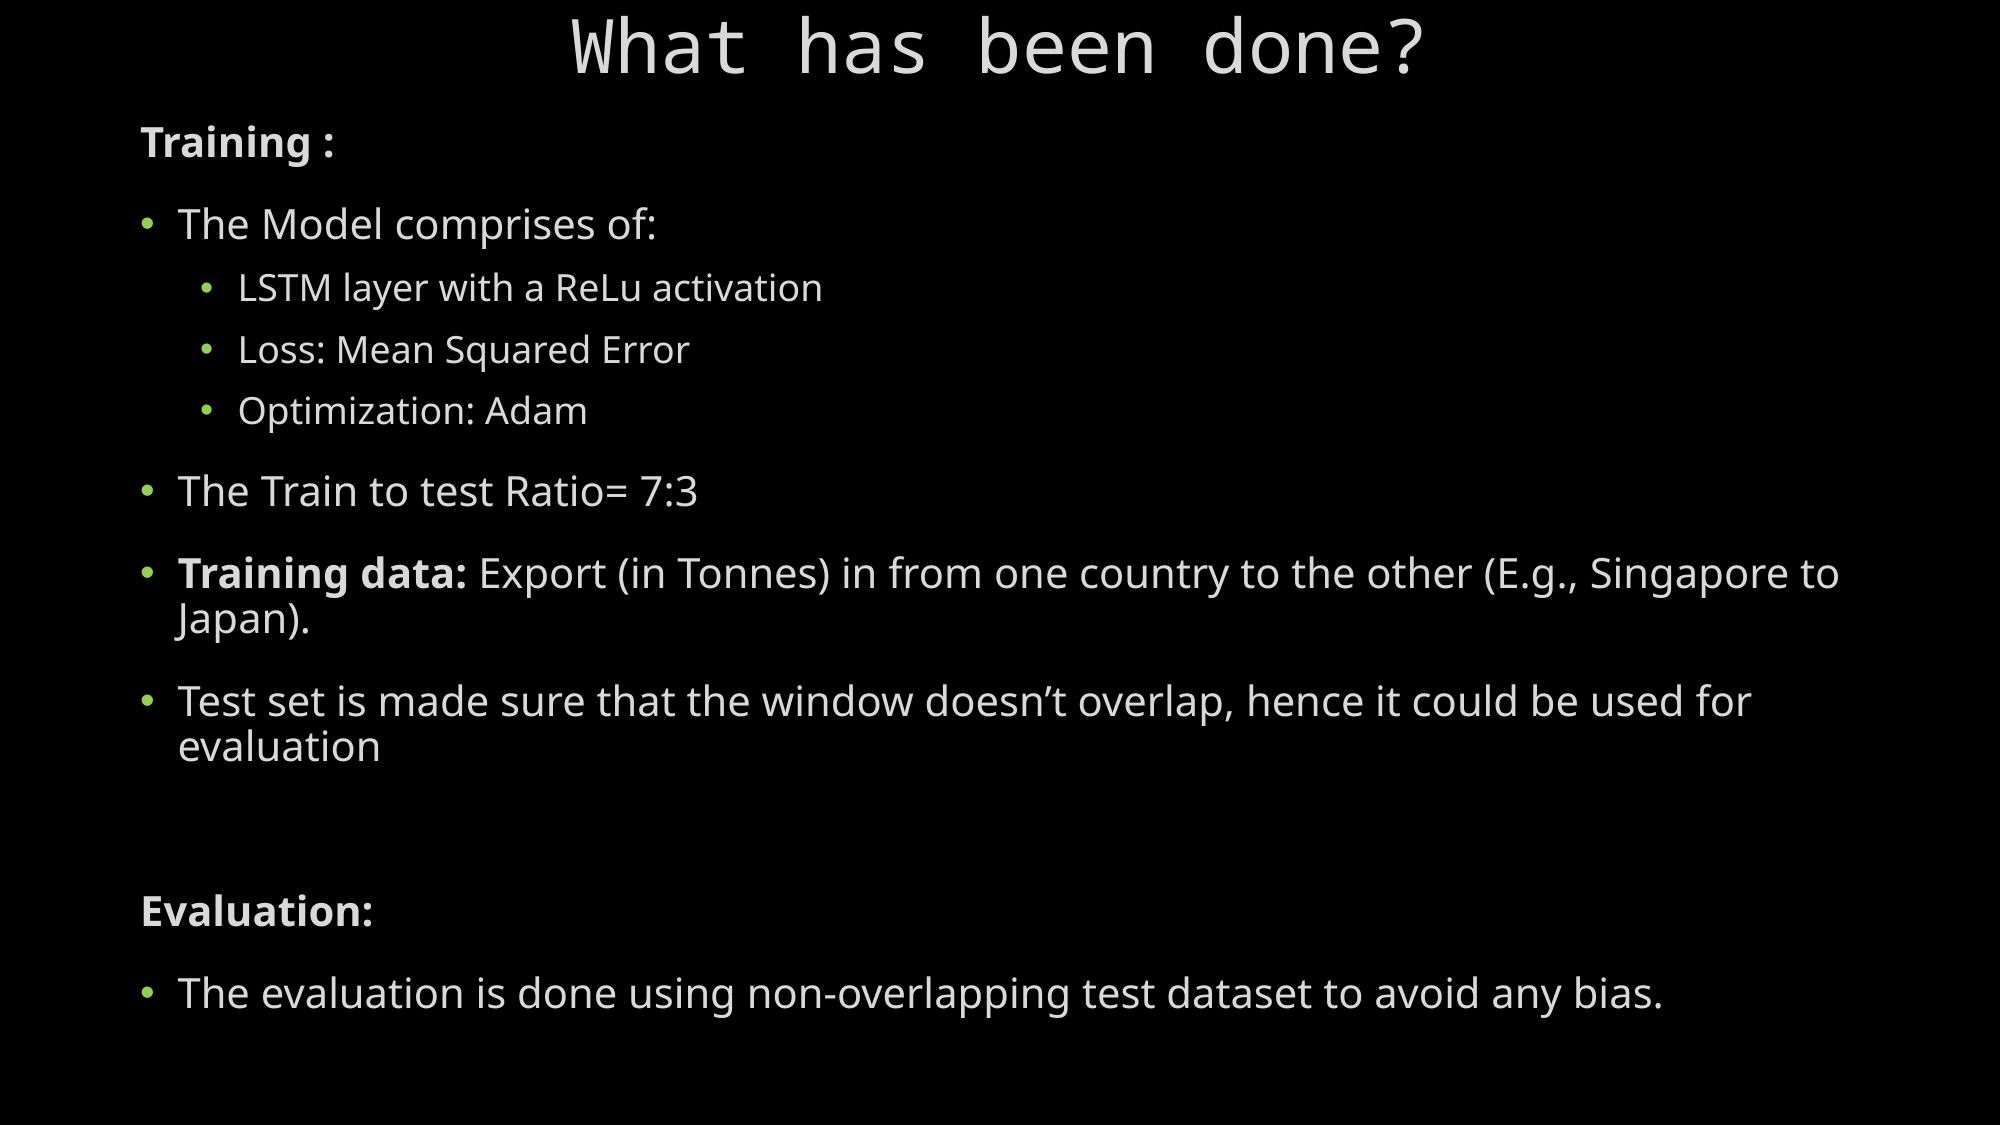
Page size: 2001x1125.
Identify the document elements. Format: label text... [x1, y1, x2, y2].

title What has been done? [249, 0, 1750, 113]
list Training : The Model comprises of: LSTM layer with a ReLu activation Loss: Mean Squared Error Optimization: Adam The Train to test Ratio= 7:3 Training data: Export (in Tonnes) in from one country to the other (E.g., Singapore to Japan). Test set is made sure that the window doesn’t overlap, hence it could be used for evaluation Evaluation: The evaluation is done using non-overlapping test dataset to avoid any bias. [125, 113, 1875, 1083]
